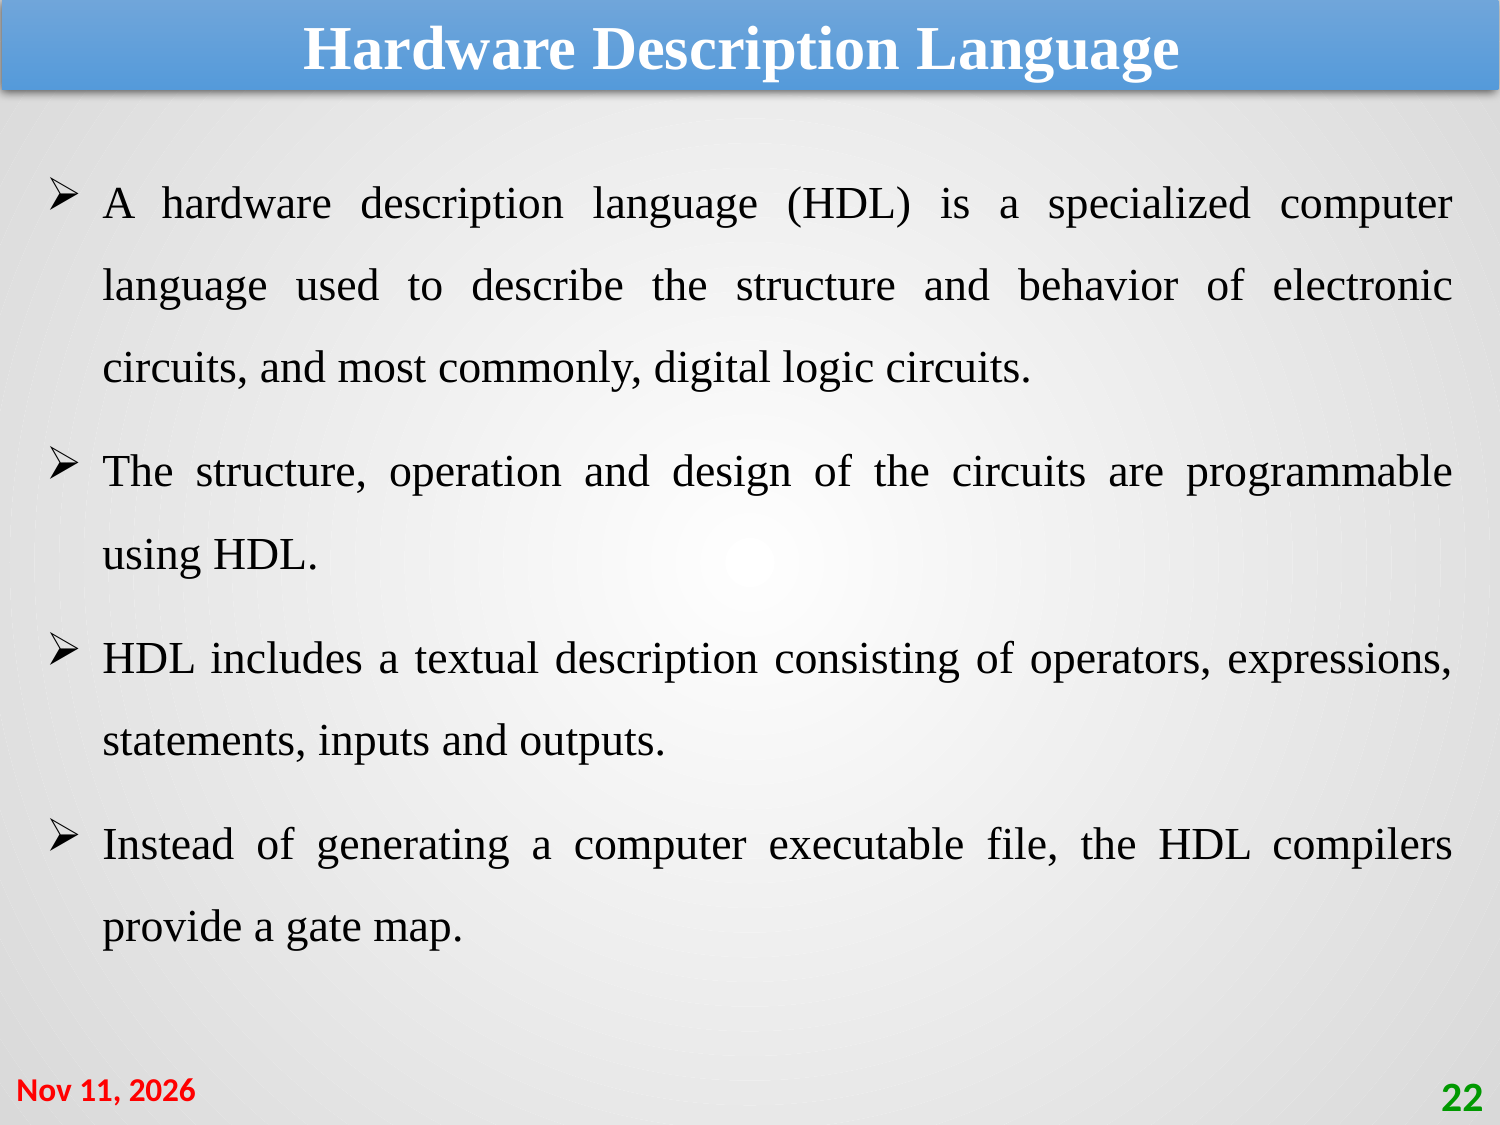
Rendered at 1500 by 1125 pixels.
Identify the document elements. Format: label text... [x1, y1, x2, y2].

slide_number 22 [1148, 1065, 1499, 1125]
text_box Hardware Description Language [2, 0, 1499, 90]
slide_number 11-Feb-21 [1, 1057, 352, 1118]
text_box A hardware description language (HDL) is a specialized computer language used to describe the structure and behavior of electronic circuits, and most commonly, digital logic circuits. The structure, operation and design of the circuits are programmable using HDL. HDL includes a textual description consisting of operators, expressions, statements, inputs and outputs. Instead of generating a computer executable file, the HDL compilers provide a gate map. [31, 137, 1469, 959]
